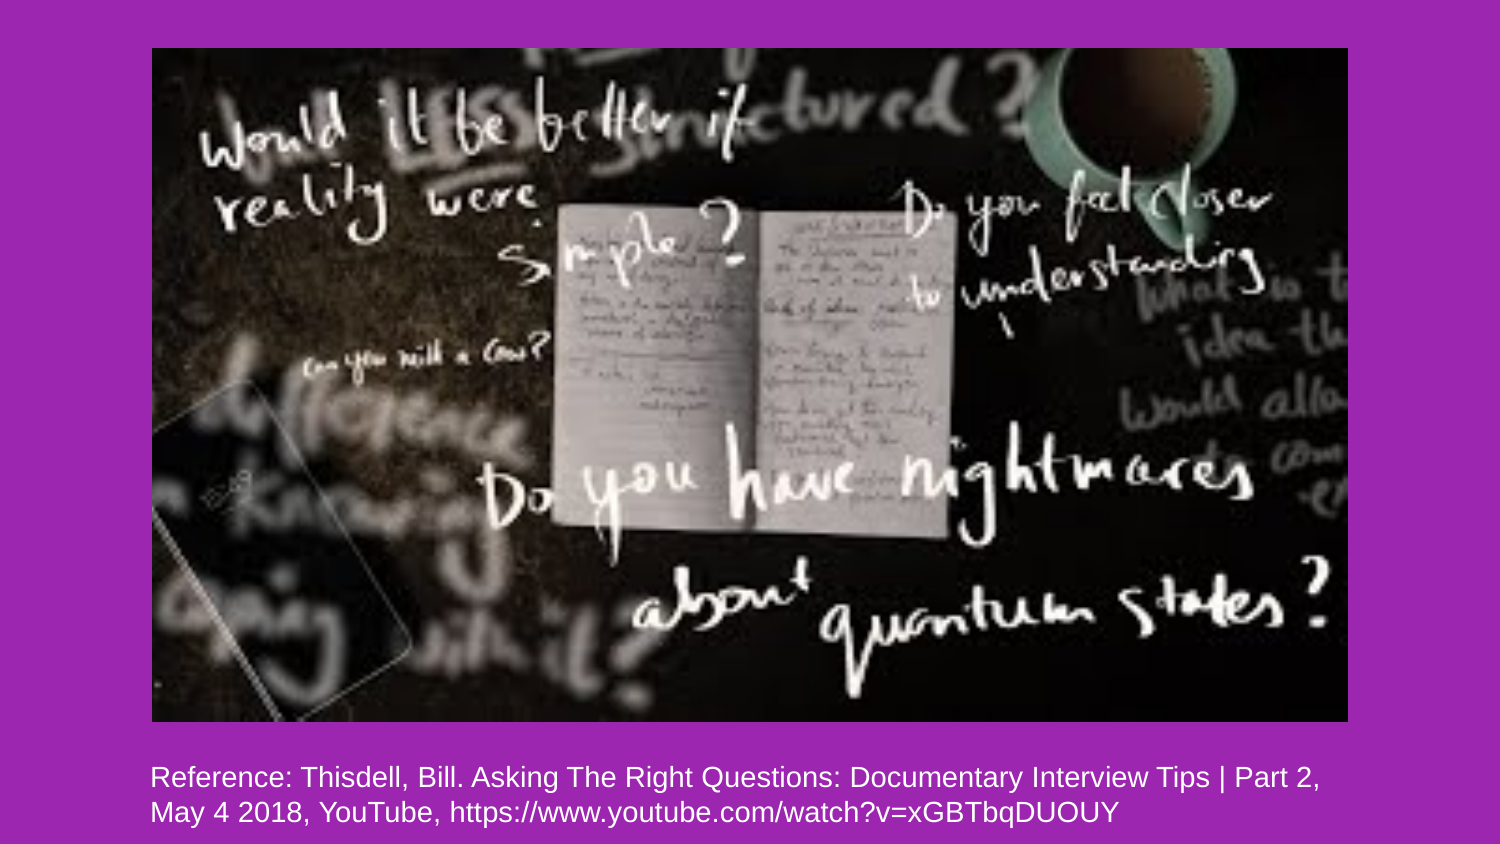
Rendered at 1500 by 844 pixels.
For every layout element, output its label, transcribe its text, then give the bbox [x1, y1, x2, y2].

text_box Reference: Thisdell, Bill. Asking The Right Questions: Documentary Interview Tips | Part 2, May 4 2018, YouTube, https://www.youtube.com/watch?v=xGBTbqDUOUY [135, 743, 1365, 844]
picture [151, 48, 1349, 722]
